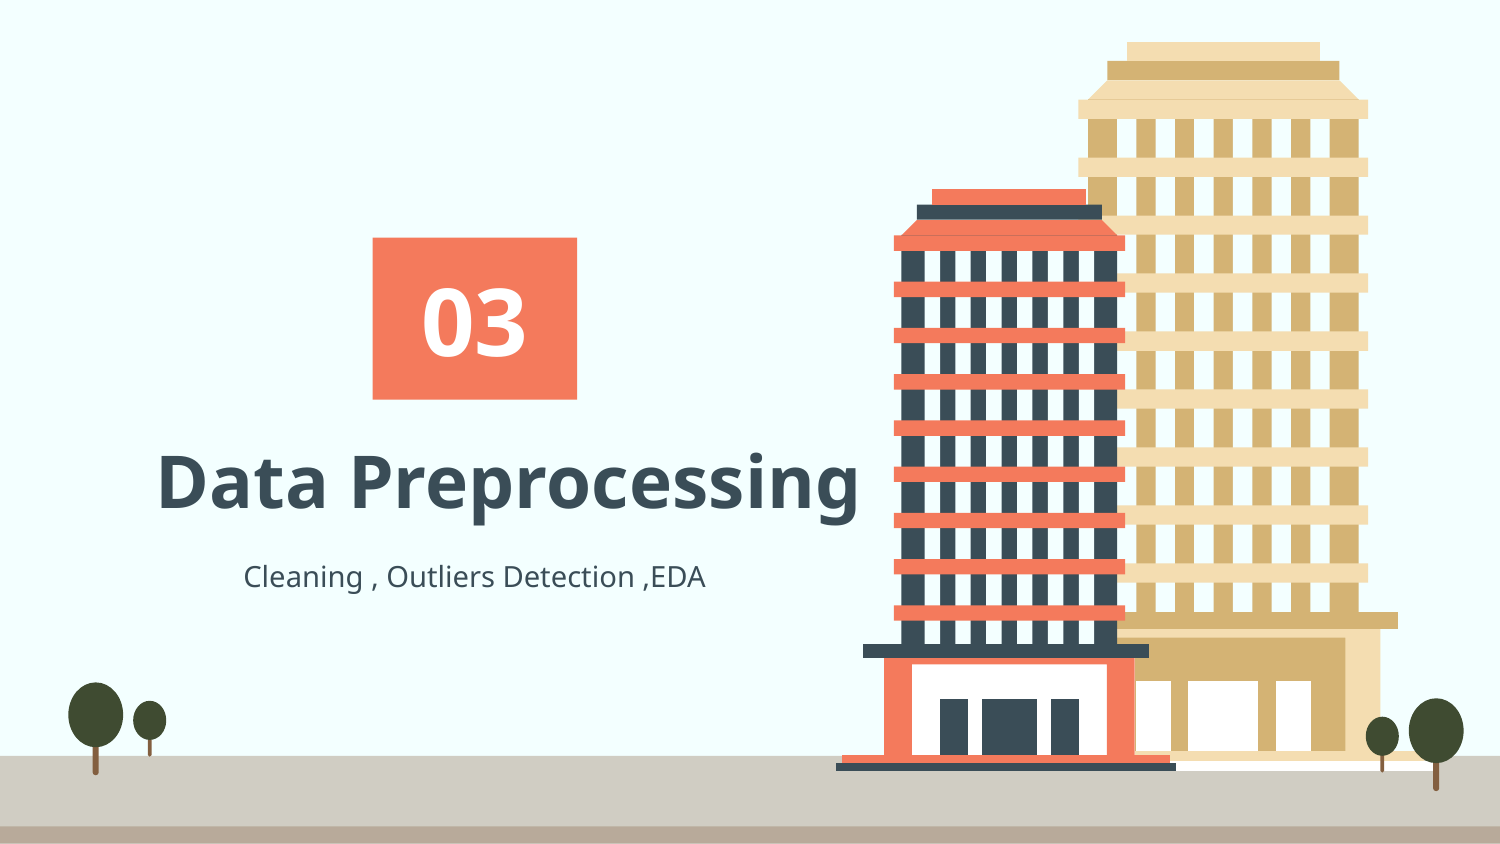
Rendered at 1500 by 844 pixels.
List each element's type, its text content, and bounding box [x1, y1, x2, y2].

subtitle Cleaning , Outliers Detection ,EDA [117, 543, 830, 607]
title Data Preprocessing [117, 399, 830, 538]
title 03 [372, 237, 578, 399]
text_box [835, 188, 1177, 771]
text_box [1365, 698, 1464, 792]
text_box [1004, 41, 1433, 771]
